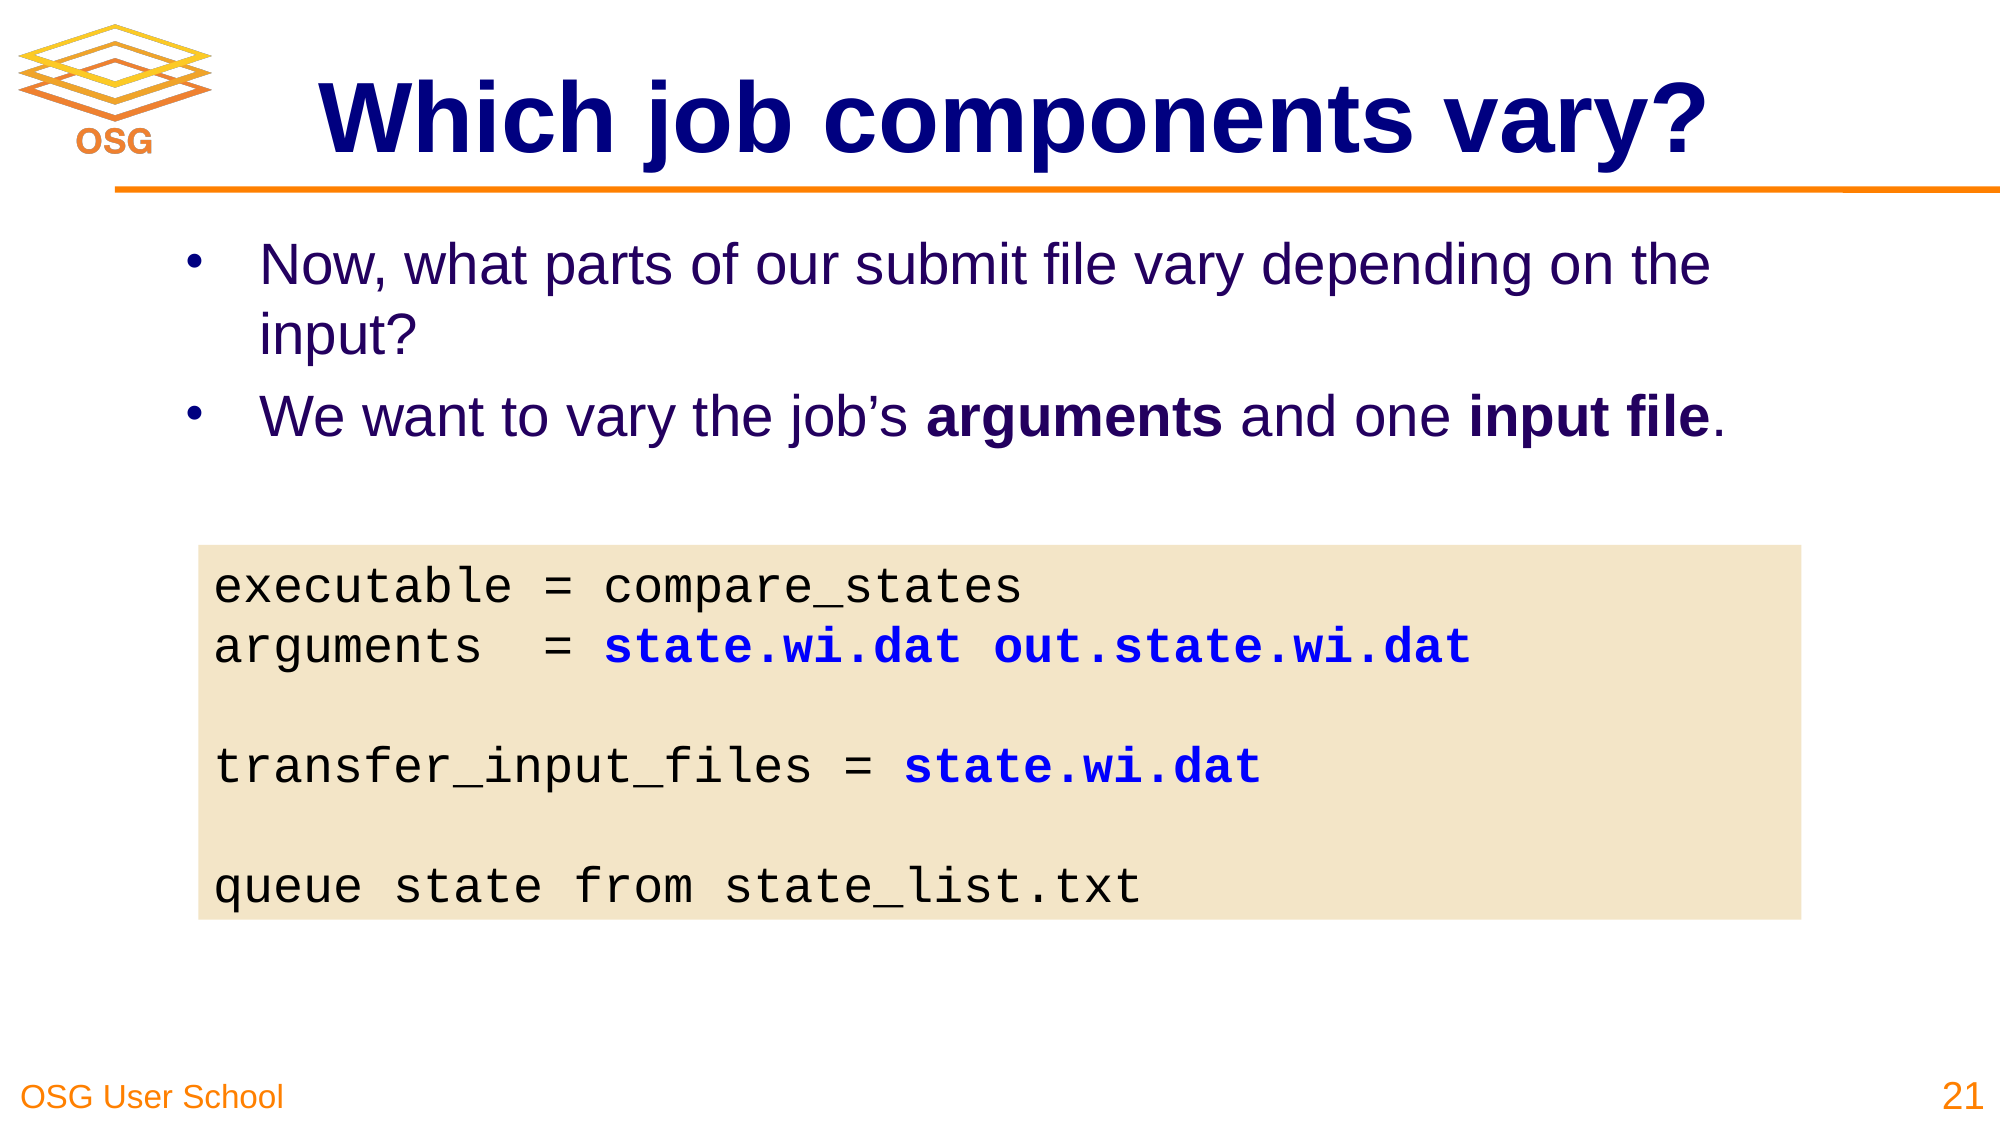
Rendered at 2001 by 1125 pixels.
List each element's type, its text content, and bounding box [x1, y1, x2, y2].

picture [18, 24, 212, 154]
list Now, what parts of our submit file vary depending on the input? We want to vary the job’s arguments and one input file. [169, 218, 1870, 988]
title Which job components vary? [268, 18, 1789, 207]
slide_number 21 [1908, 1049, 2000, 1125]
text_box executable = compare_states arguments = state.wi.dat out.state.wi.dat transfer_input_files = state.wi.dat queue state from state_list.txt [198, 544, 1802, 920]
